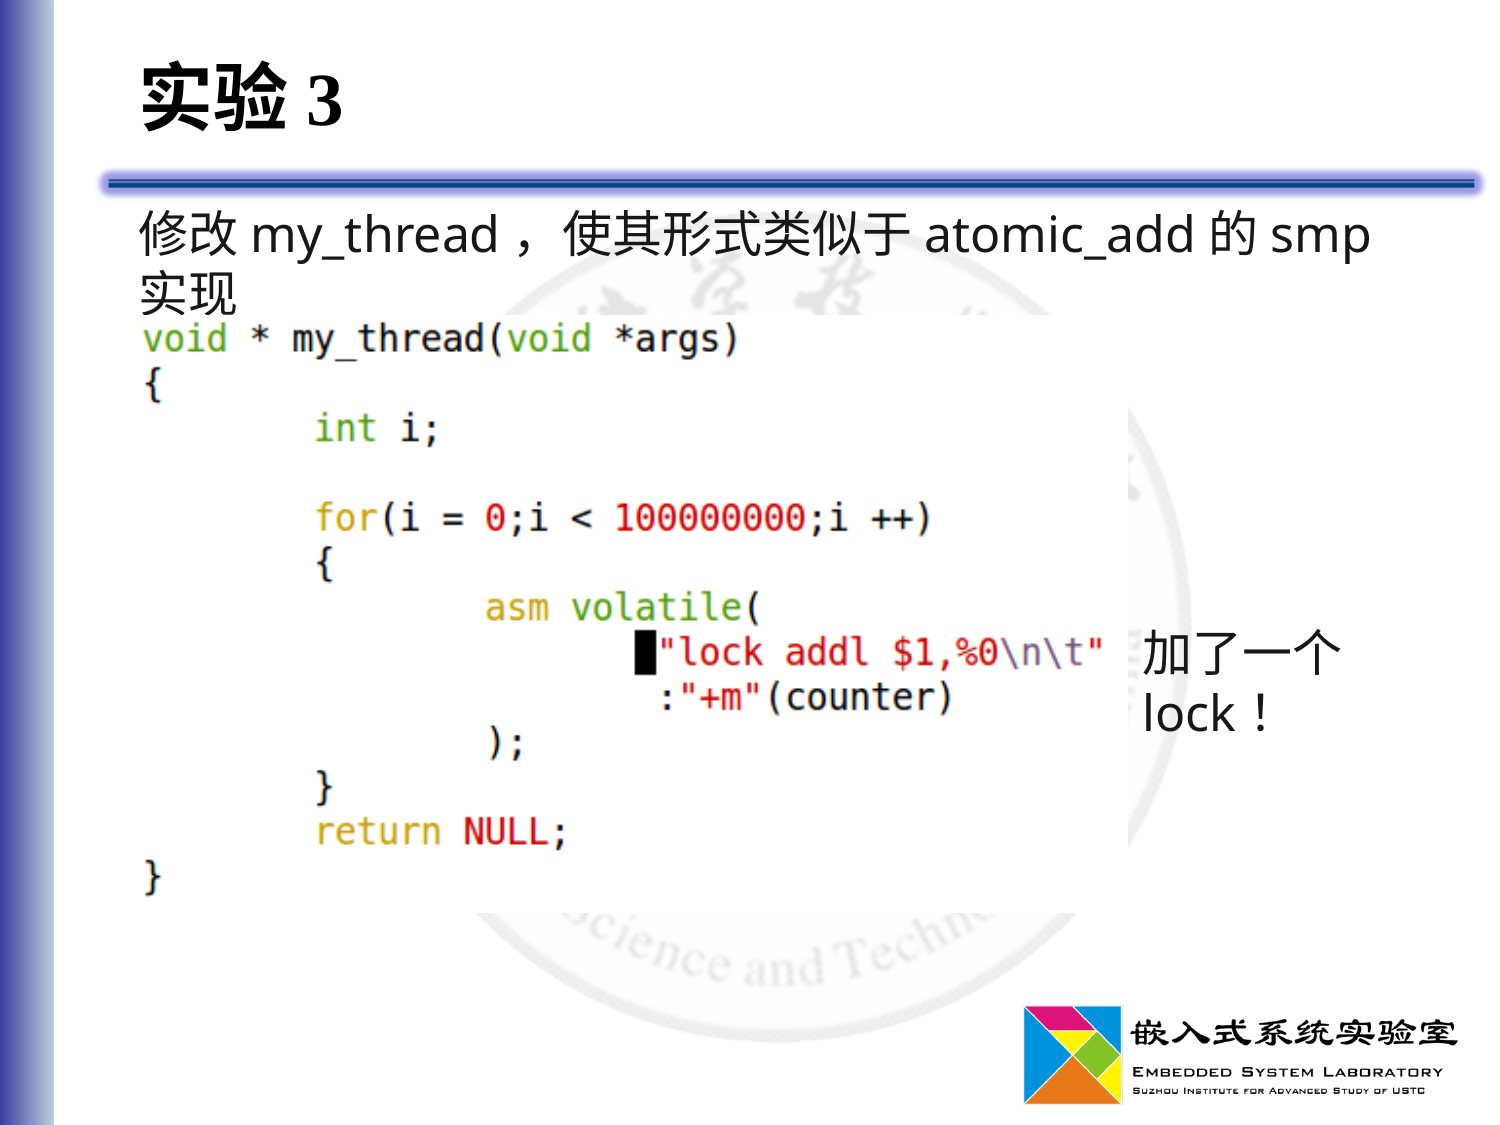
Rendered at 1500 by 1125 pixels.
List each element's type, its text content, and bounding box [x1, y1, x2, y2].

picture [123, 315, 1459, 1105]
text_box 修改my_thread，使其形式类似于atomic_add的smp实现 [123, 194, 1400, 330]
title 实验3 [123, 42, 1459, 150]
text_box 加了一个lock！ [1133, 614, 1462, 749]
picture [88, 160, 1495, 207]
